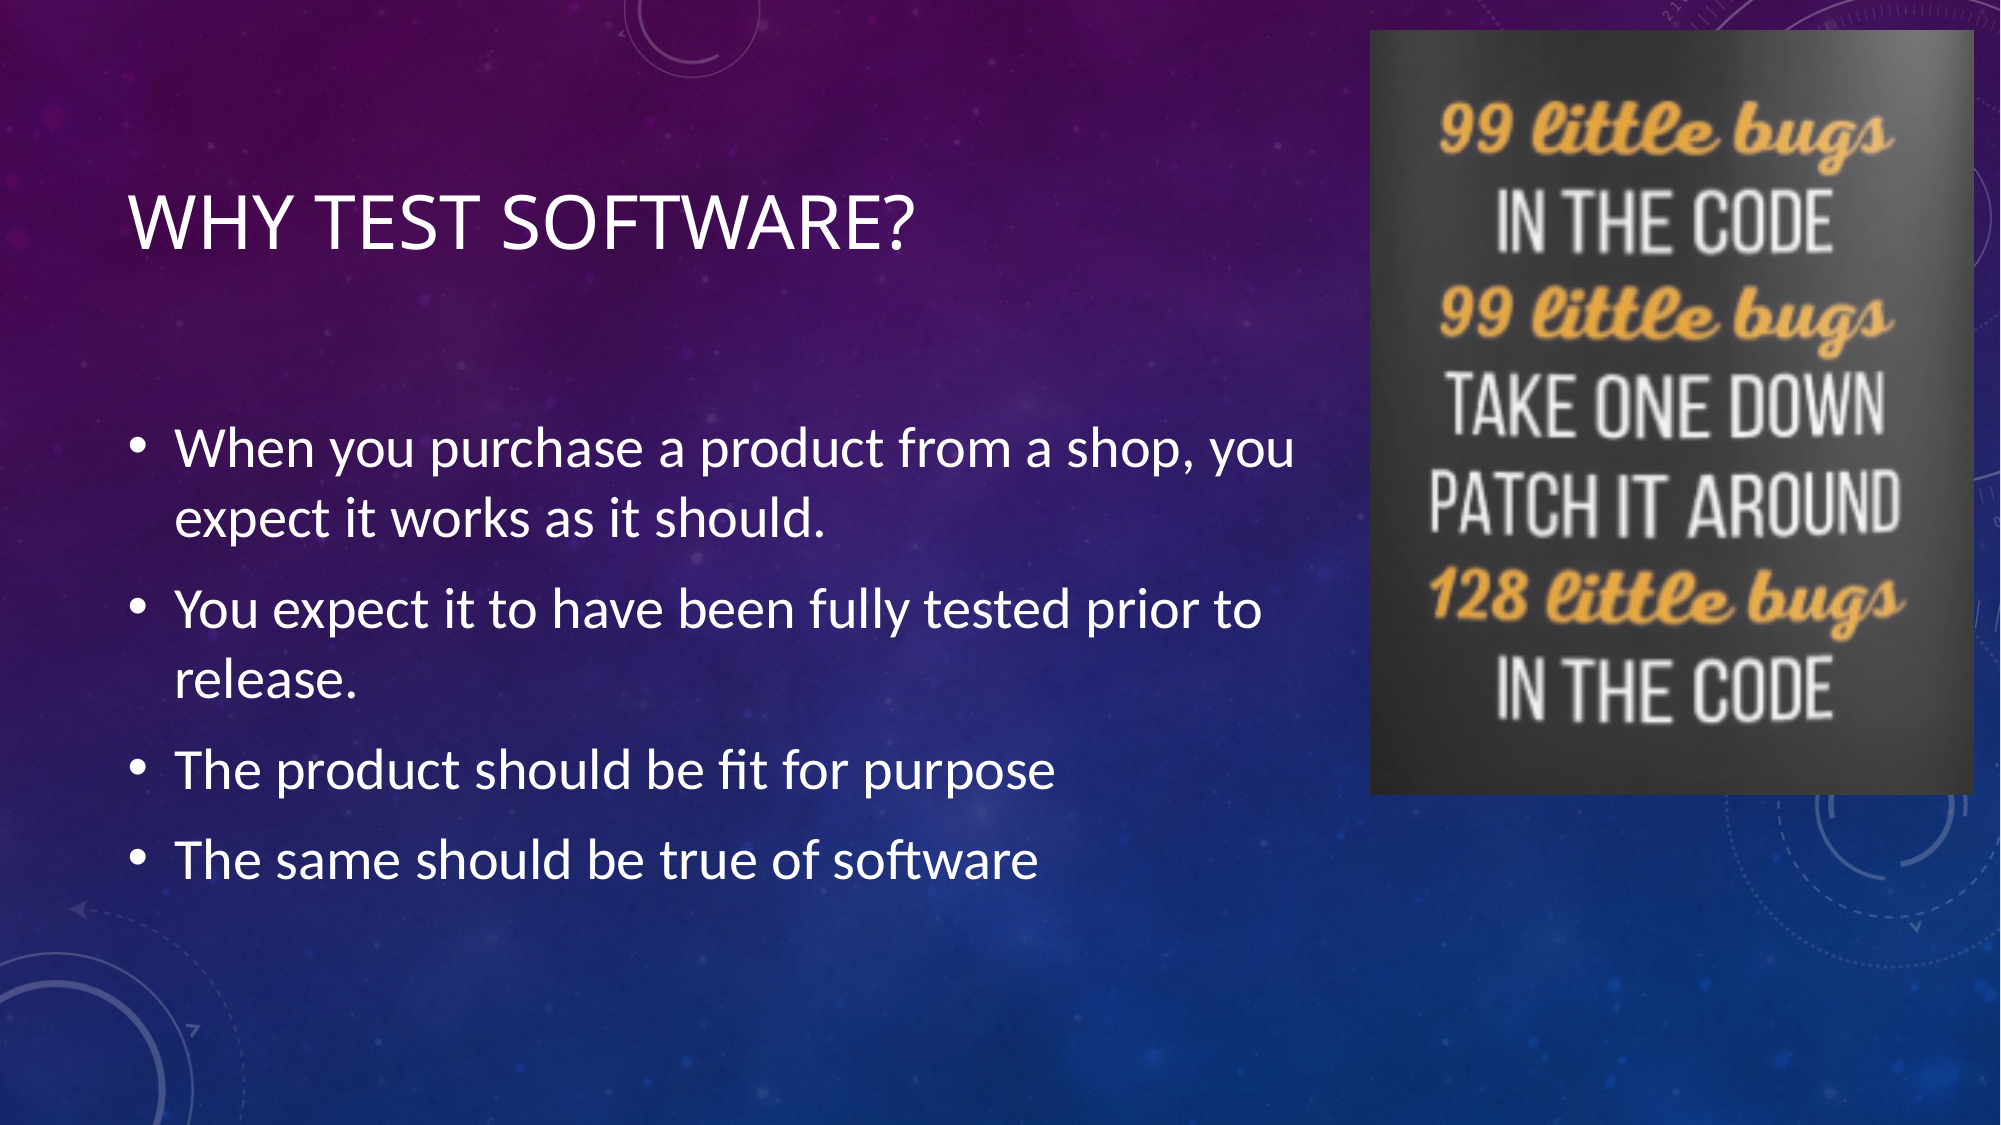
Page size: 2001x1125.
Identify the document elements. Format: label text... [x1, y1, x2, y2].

list When you purchase a product from a shop, you expect it works as it should. You expect it to have been fully tested prior to release. The product should be fit for purpose The same should be true of software [112, 351, 1348, 950]
picture [0, 0, 2001, 1125]
title Why test software? [112, 99, 1364, 339]
